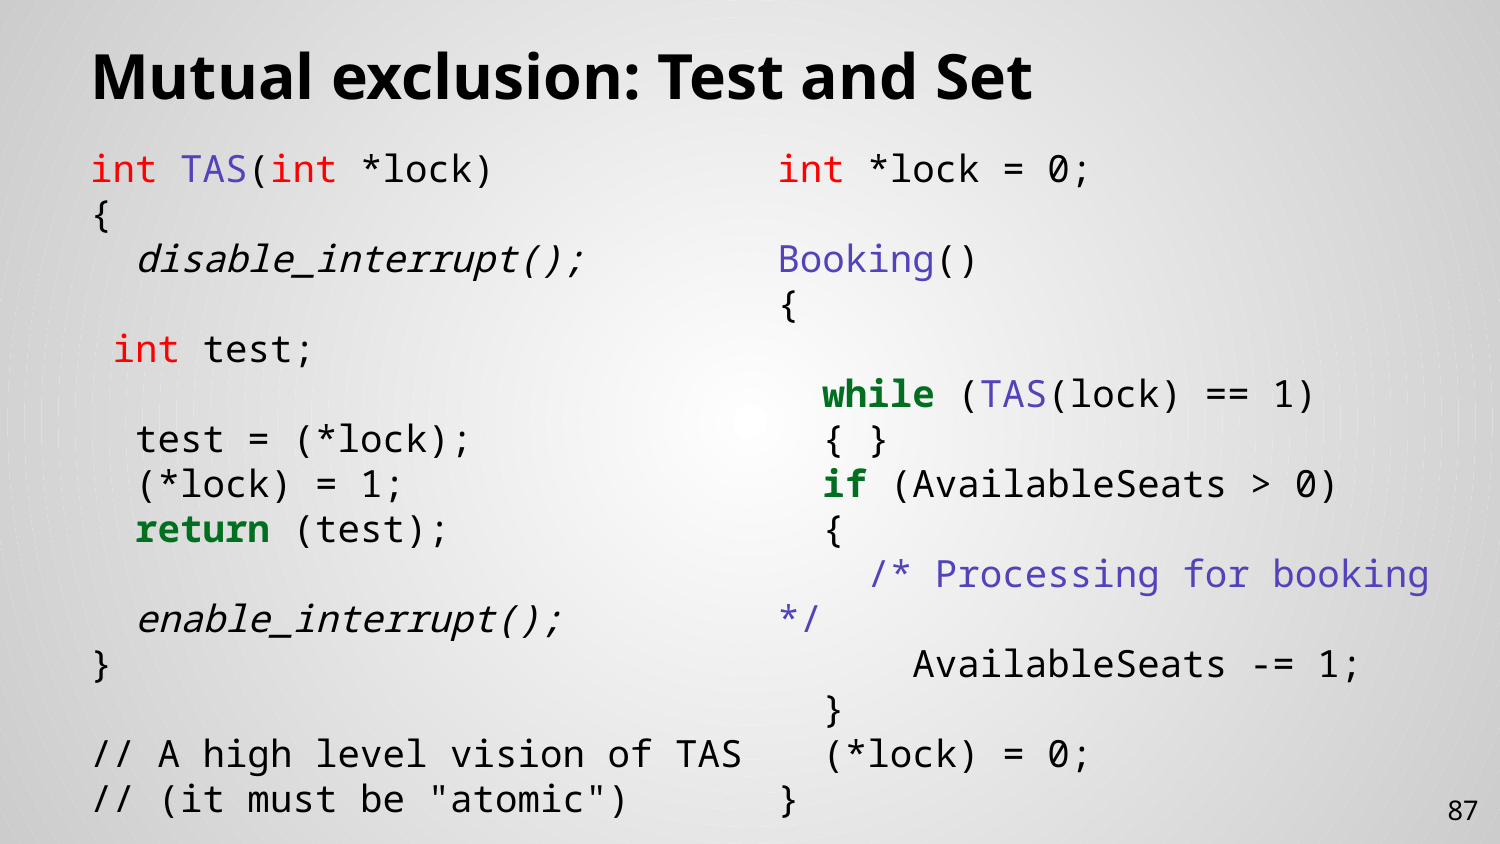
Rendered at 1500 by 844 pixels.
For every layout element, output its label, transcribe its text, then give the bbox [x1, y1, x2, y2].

text_box int TAS(int *lock) { disable_interrupt(); int test; test = (*lock); (*lock) = 1; return (test); enable_interrupt(); } // A high level vision of TAS // (it must be "atomic") [62, 137, 750, 828]
slide_number 87 [1403, 779, 1494, 844]
title Mutual exclusion: Test and Set [75, 33, 1425, 128]
text_box int *lock = 0; Booking() { while (TAS(lock) == 1) { } if (AvailableSeats > 0) { /* Processing for booking */ AvailableSeats -= 1; } (*lock) = 0; } [750, 137, 1457, 828]
